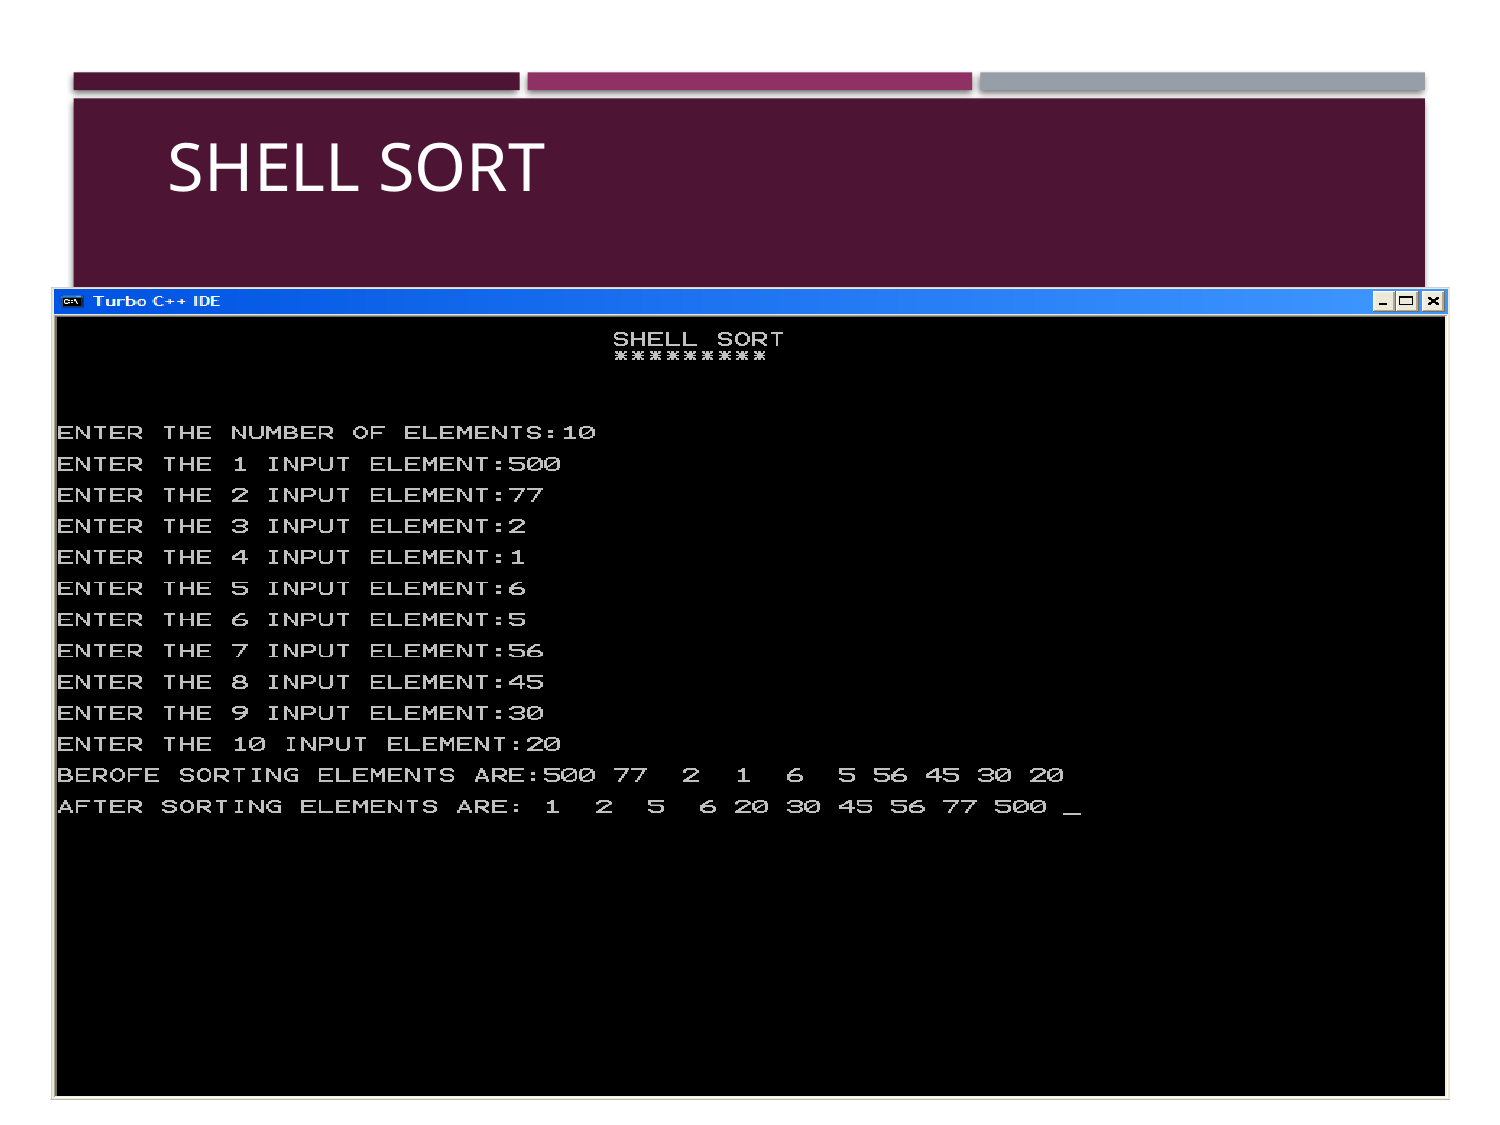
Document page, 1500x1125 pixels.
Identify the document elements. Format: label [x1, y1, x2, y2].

picture [49, 286, 1451, 1101]
title [152, 15, 1328, 213]
